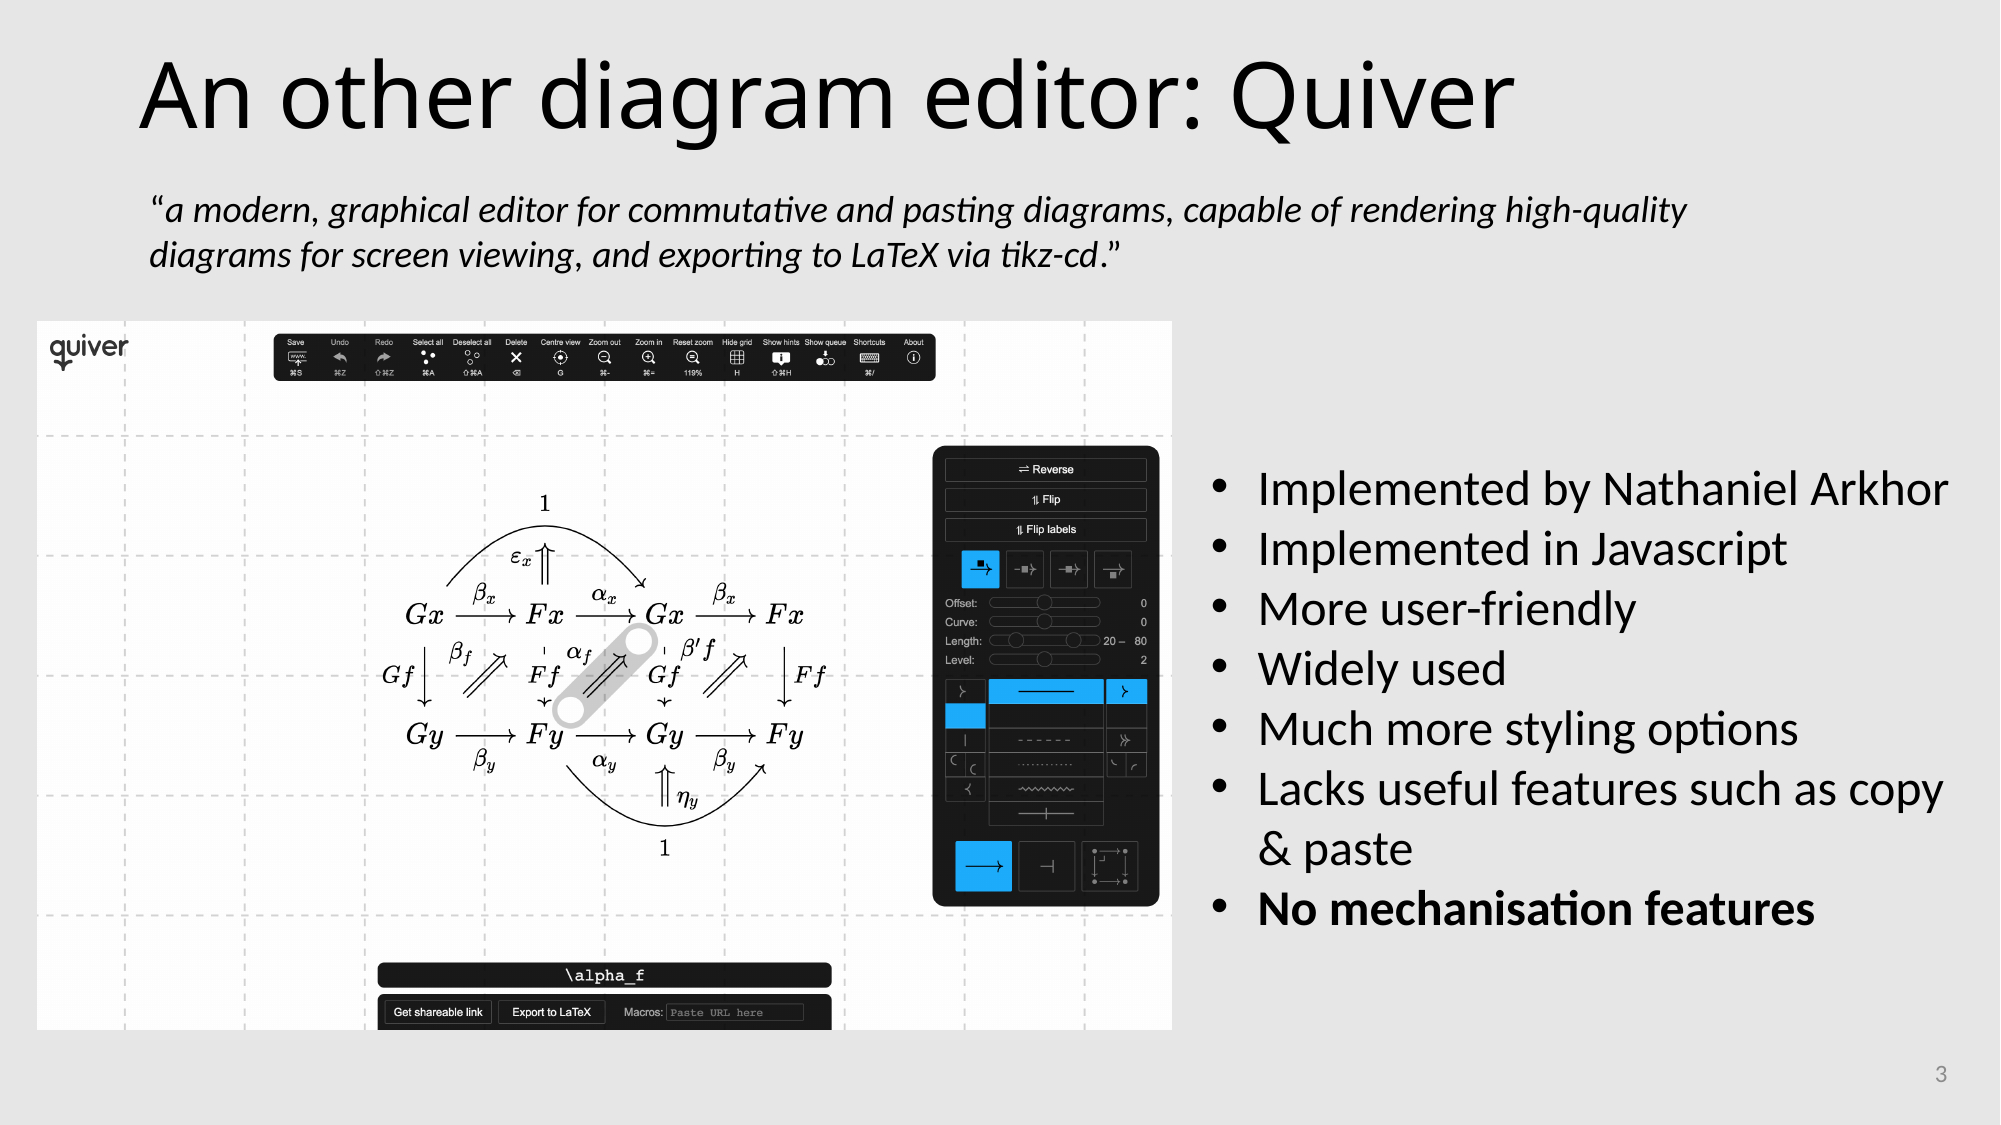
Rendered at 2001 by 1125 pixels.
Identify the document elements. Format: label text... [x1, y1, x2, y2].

title An other diagram editor: Quiver [124, 0, 1850, 208]
text_box Implemented by Nathaniel Arkhor Implemented in Javascript More user-friendly Widely used Much more styling options Lacks useful features such as copy & paste No mechanisation features [1195, 447, 1981, 1003]
slide_number 3 [1512, 1042, 1963, 1103]
picture [37, 321, 1172, 1031]
text_box “a modern, graphical editor for commutative and pasting diagrams, capable of rendering high-quality diagrams for screen viewing, and exporting to LaTeX via tikz-cd.” [134, 177, 1789, 327]
